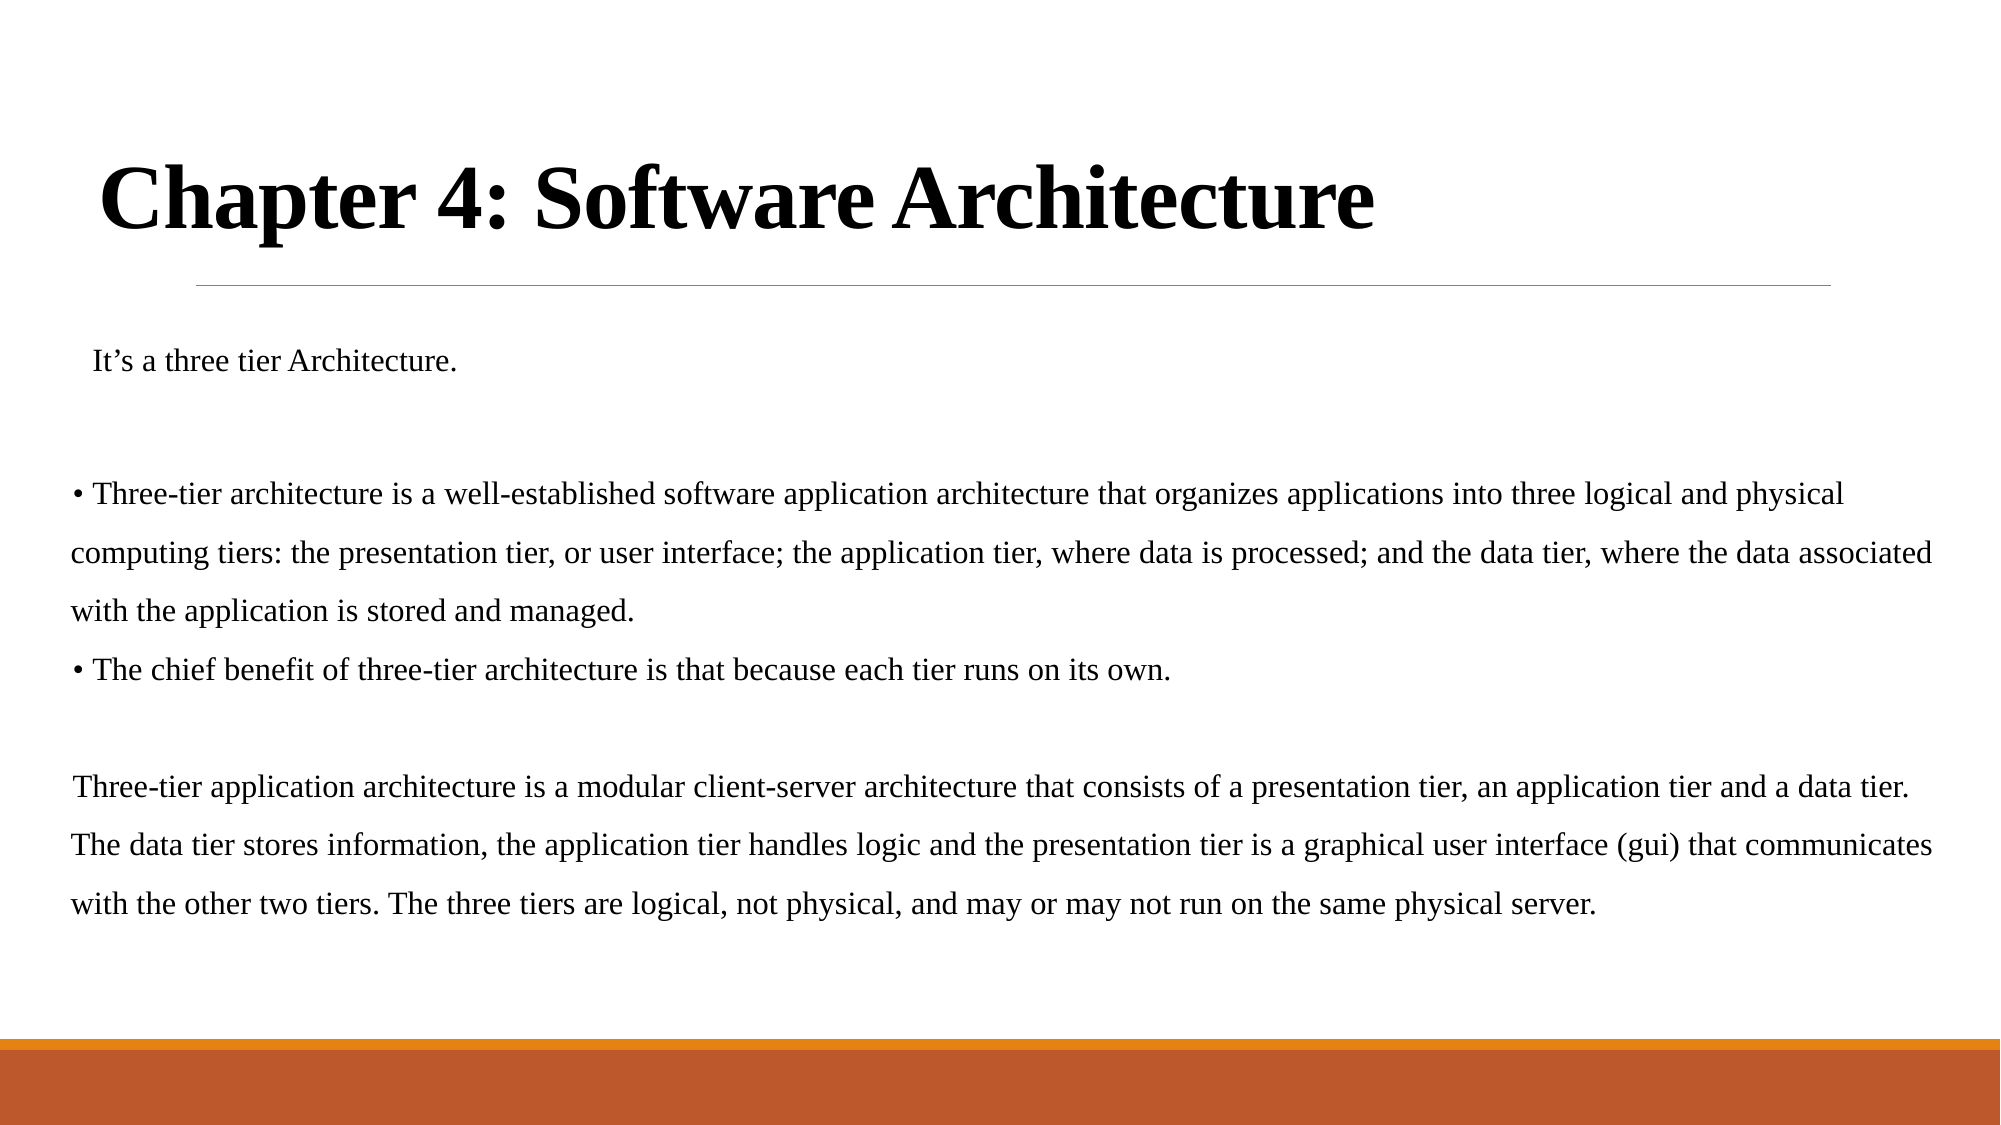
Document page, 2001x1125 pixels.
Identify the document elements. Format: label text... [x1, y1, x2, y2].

list It’s a three tier Architecture. • Three-tier architecture is a well-established software application architecture that organizes applications into three logical and physical computing tiers: the presentation tier, or user interface; the application tier, where data is processed; and the data tier, where the data associated with the application is stored and managed. • The chief benefit of three-tier architecture is that because each tier runs on its own. Three-tier application architecture is a modular client-server architecture that consists of a presentation tier, an application tier and a data tier. The data tier stores information, the application tier handles logic and the presentation tier is a graphical user interface (gui) that communicates with the other two tiers. The three tiers are logical, not physical, and may or may not run on the same physical server. [70, 301, 1936, 1006]
title Chapter 4: Software Architecture [60, 16, 1711, 255]
